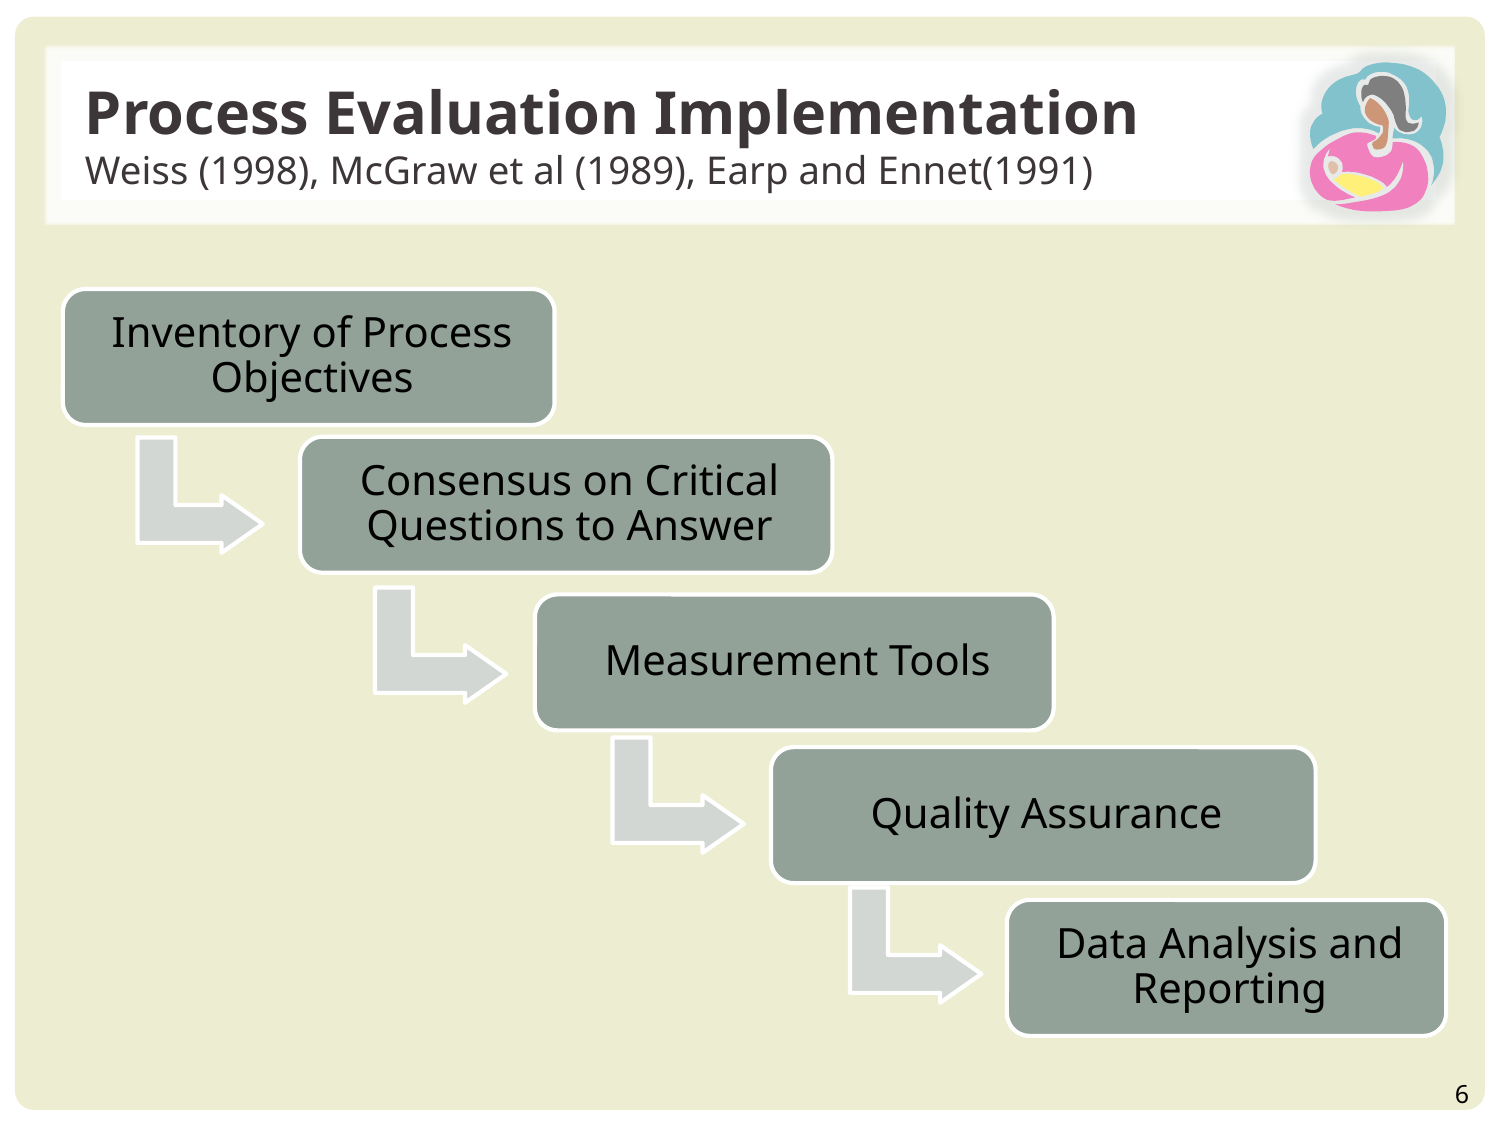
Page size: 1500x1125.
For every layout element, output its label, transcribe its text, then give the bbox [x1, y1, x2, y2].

title Process Evaluation Implementation Weiss (1998), McGraw et al (1989), Earp and Ennet(1991) [69, 66, 1308, 200]
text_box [62, 249, 1447, 1076]
slide_number 6 [1134, 1065, 1485, 1125]
picture [1308, 61, 1447, 213]
